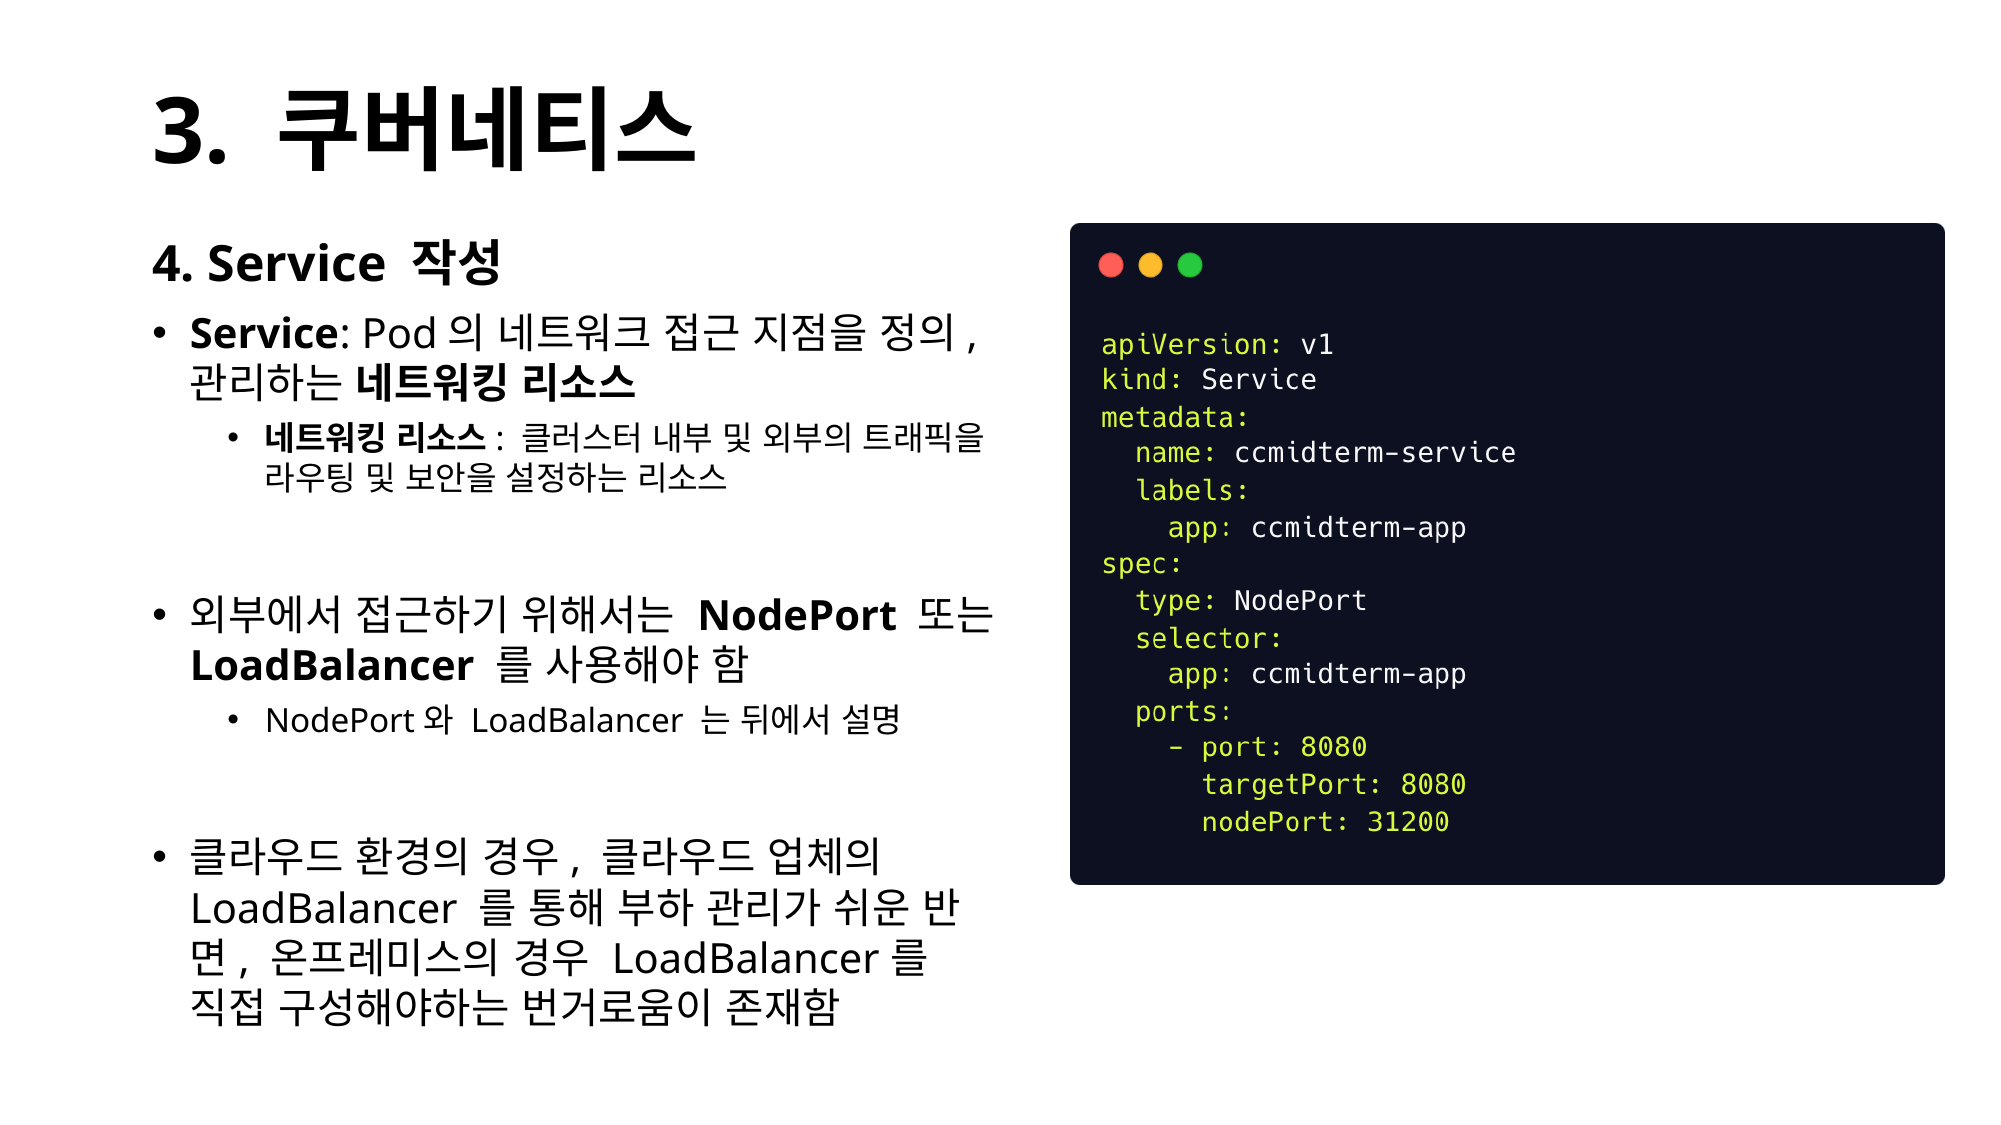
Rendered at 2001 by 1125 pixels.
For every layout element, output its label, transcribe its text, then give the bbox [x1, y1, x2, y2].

list Service: Pod의 네트워크 접근 지점을 정의, 관리하는 네트워킹 리소스 네트워킹 리소스: 클러스터 내부 및 외부의 트래픽을 라우팅 및 보안을 설정하는 리소스 외부에서 접근하기 위해서는 NodePort 또는 LoadBalancer 를 사용해야 함 NodePort와 LoadBalancer 는 뒤에서 설명 클라우드 환경의 경우, 클라우드 업체의 LoadBalancer 를 통해 부하 관리가 쉬운 반면, 온프레미스의 경우 LoadBalancer를 직접 구성해야하는 번거로움이 존재함 [137, 299, 1027, 1099]
picture [1013, 208, 2000, 897]
text_box 4. Service 작성 [137, 223, 683, 299]
title 3. 쿠버네티스 [137, 59, 1737, 209]
